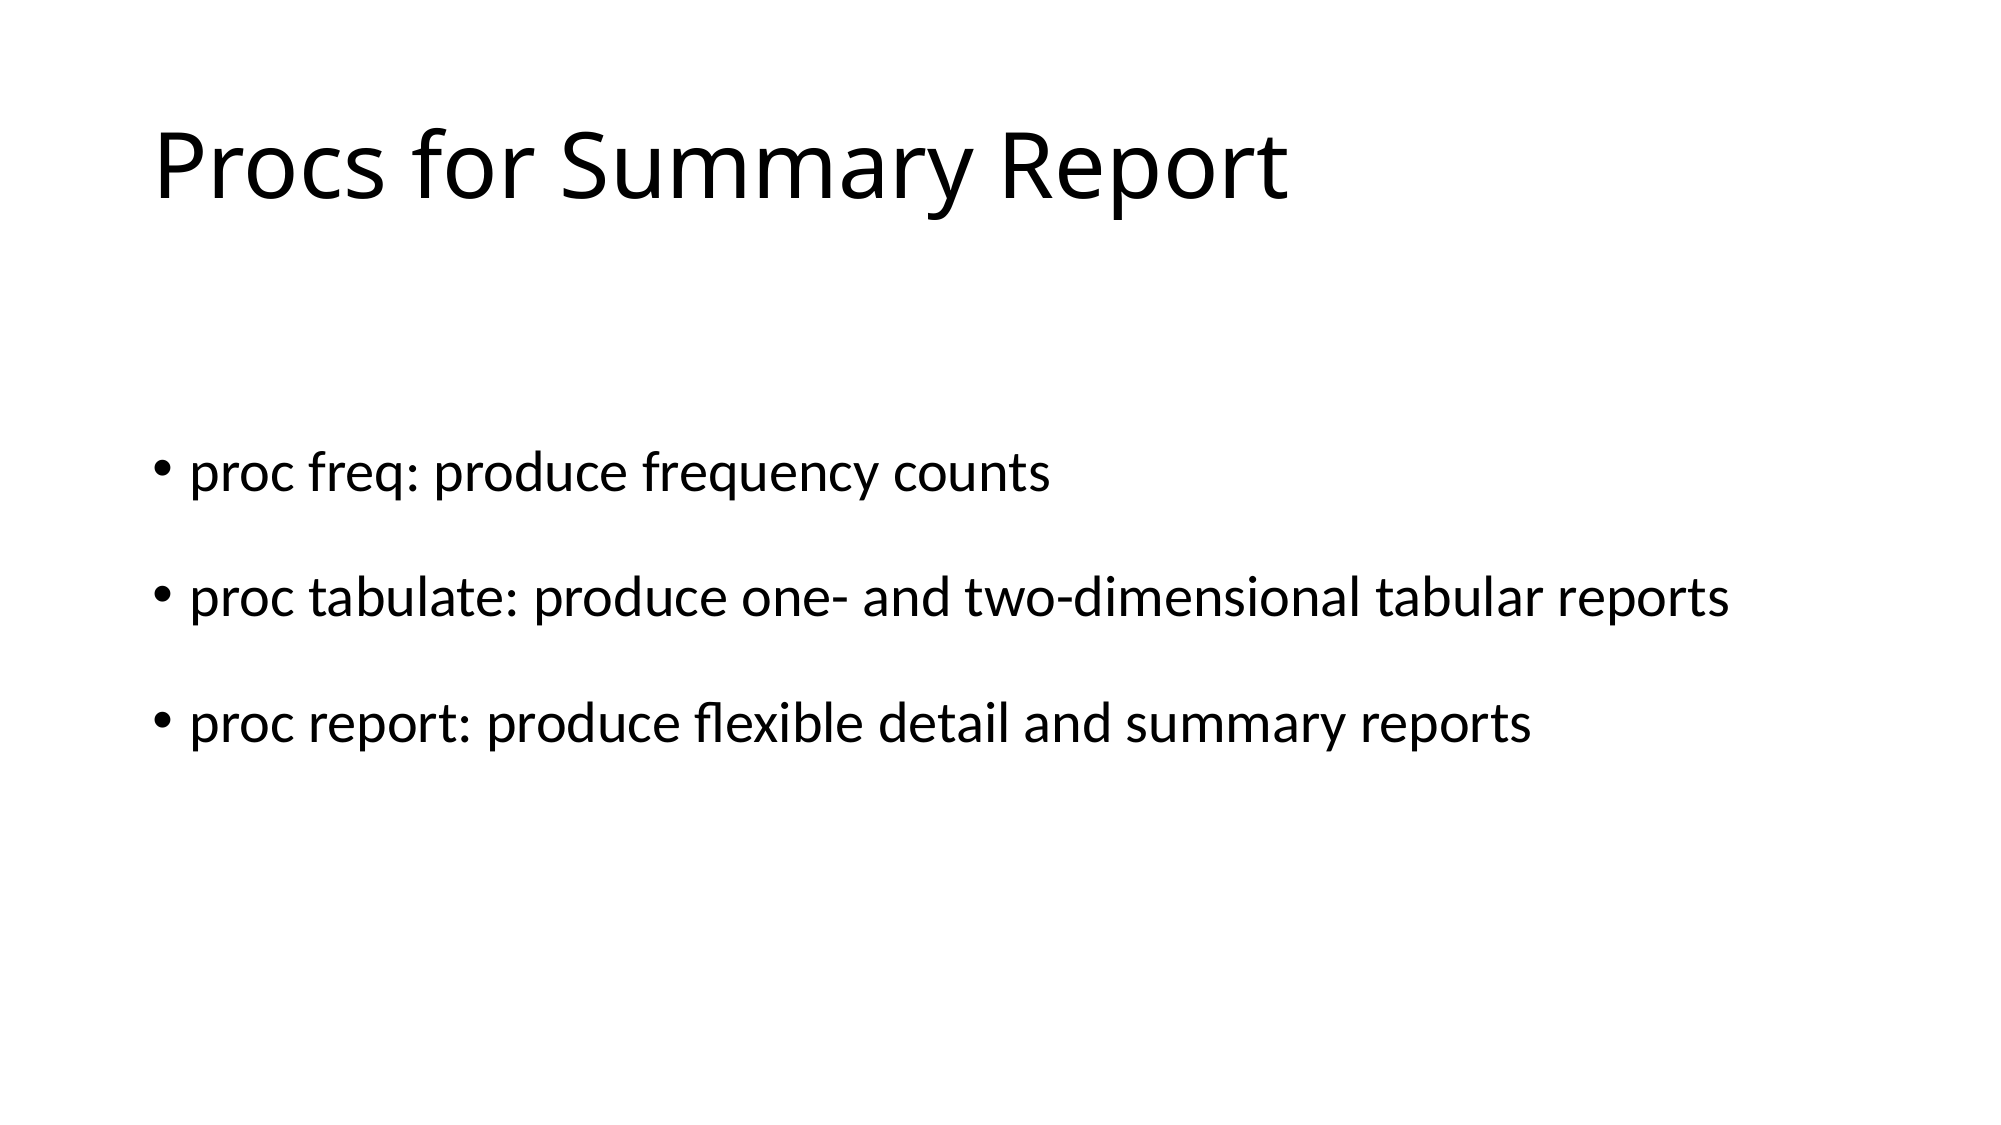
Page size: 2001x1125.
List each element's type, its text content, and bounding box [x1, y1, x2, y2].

list proc freq: produce frequency counts proc tabulate: produce one- and two-dimensional tabular reports proc report: produce flexible detail and summary reports [137, 299, 1863, 1014]
title Procs for Summary Report [137, 59, 1863, 278]
